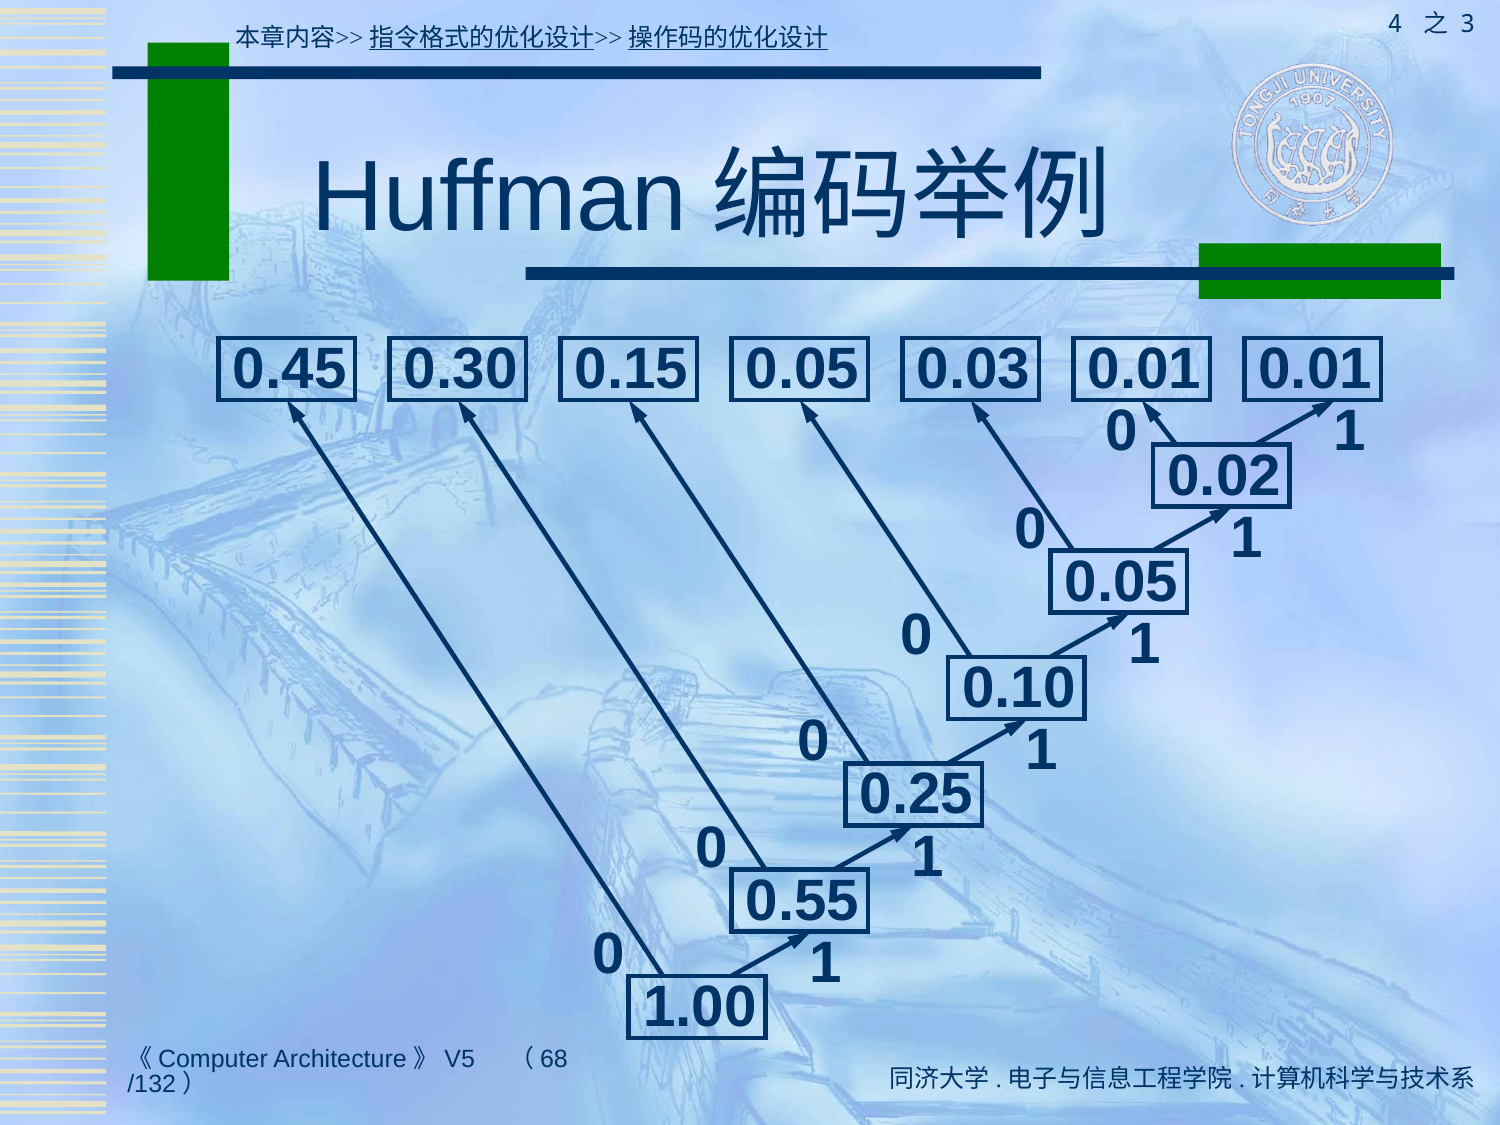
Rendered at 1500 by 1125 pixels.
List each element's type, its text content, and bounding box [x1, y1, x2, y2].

picture [0, 0, 1500, 1125]
title Huffman编码举例 [230, 78, 1193, 267]
text_box 本章内容>>指令格式的优化设计>>操作码的优化设计 [220, 14, 1463, 66]
text_box 4 之 3 [1362, 0, 1500, 46]
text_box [218, 337, 1382, 1039]
